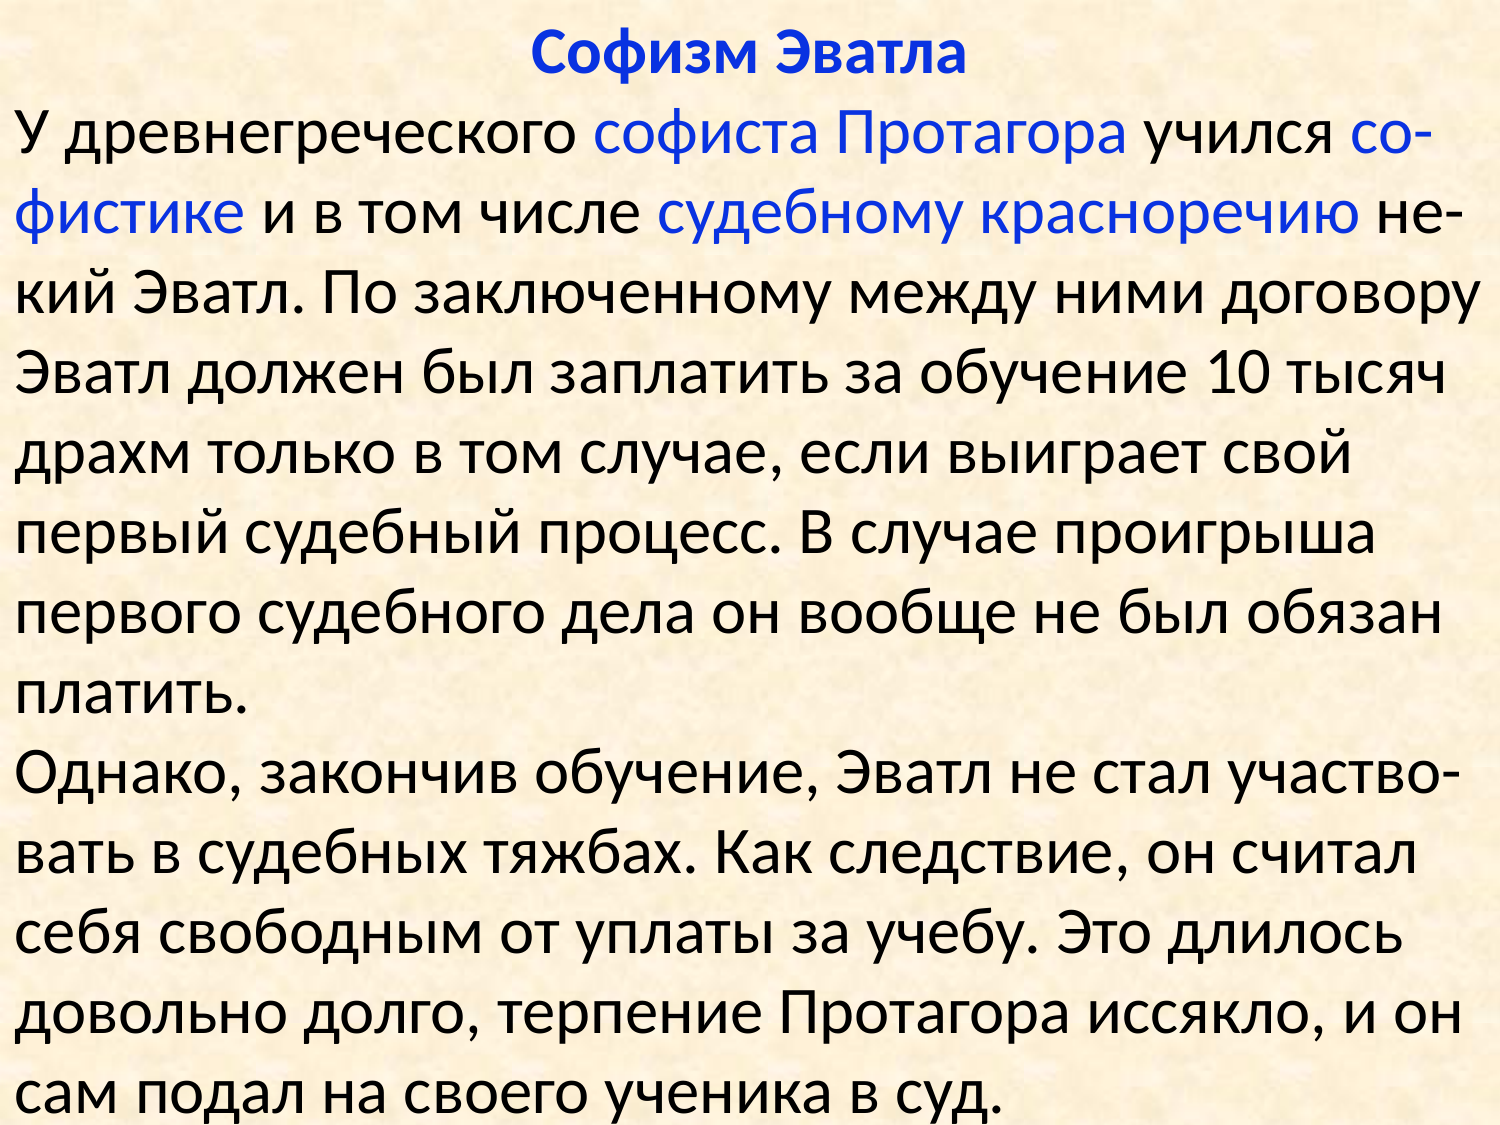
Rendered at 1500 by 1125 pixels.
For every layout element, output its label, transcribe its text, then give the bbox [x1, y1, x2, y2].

text_box Софизм Эватла У древнегреческого софиста Протагора учился со-фистике и в том числе судебному красноречию не-кий Эватл. По заключенному между ними договору Эватл должен был заплатить за обучение 10 тысяч драхм только в том случае, если выиграет свой первый судебный процесс. В случае проигрыша первого судебного дела он вообще не был обязан платить. Однако, закончив обучение, Эватл не стал участво-вать в судебных тяжбах. Как следствие, он считал себя свободным от уплаты за учебу. Это длилось довольно долго, терпение Протагора иссякло, и он сам подал на своего ученика в суд. [0, 0, 1500, 1125]
